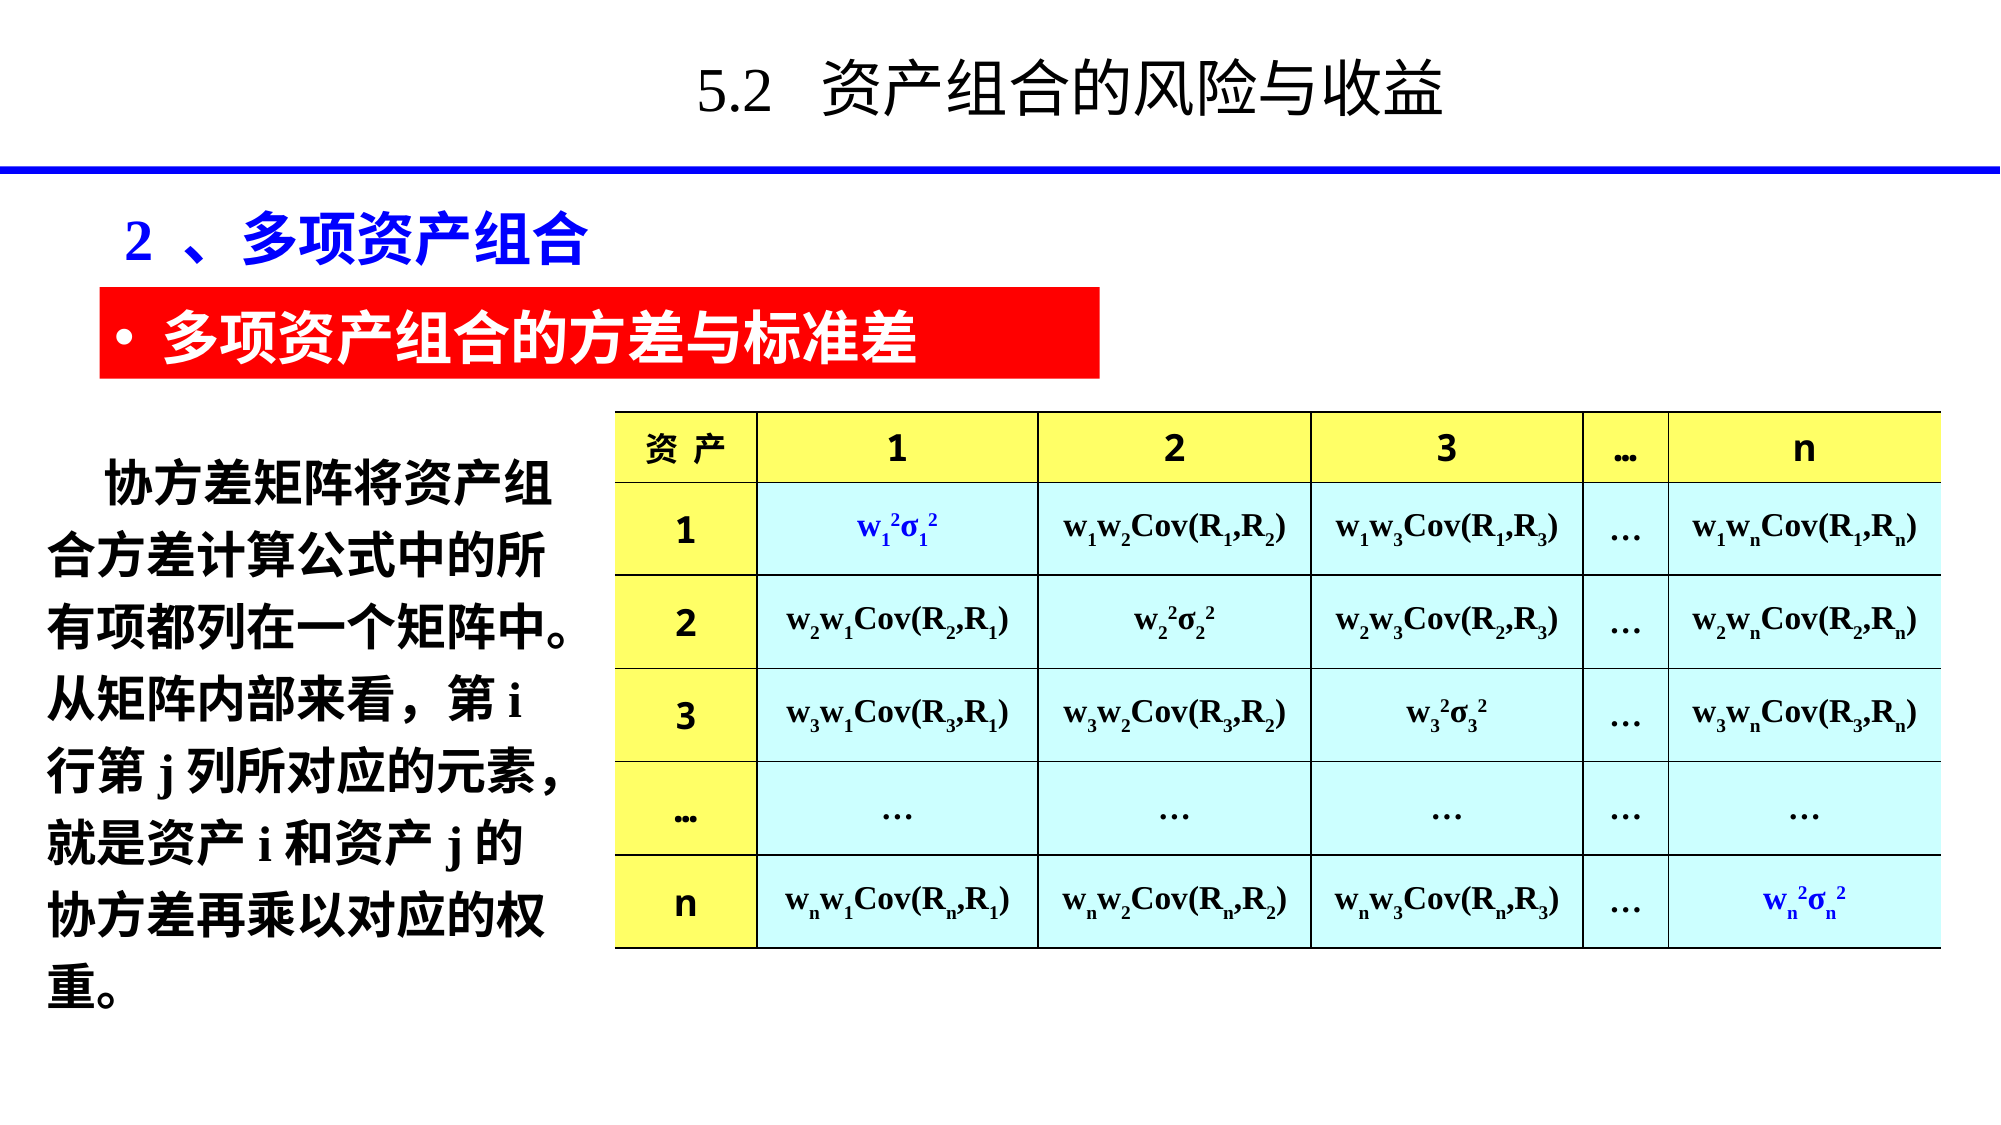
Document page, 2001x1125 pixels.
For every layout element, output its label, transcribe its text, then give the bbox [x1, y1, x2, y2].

table_cell w2wnCov(R2,Rn) [1669, 576, 1941, 668]
table_header … [1584, 413, 1668, 482]
text_box 协方差矩阵将资产组合方差计算公式中的所有项都列在一个矩阵中。从矩阵内部来看，第i行第j列所对应的元素，就是资产i和资产j的协方差再乘以对应的权重。 [31, 432, 582, 1024]
table_cell w2w3Cov(R2,R3) [1312, 576, 1582, 668]
table_cell … [758, 762, 1037, 854]
table_cell … [1584, 669, 1668, 761]
table_cell wn2σn2 [1669, 856, 1941, 947]
table_cell n [615, 856, 756, 947]
table_header 3 [1312, 413, 1582, 482]
table_cell w3wnCov(R3,Rn) [1669, 669, 1941, 761]
text_box 多项资产组合的方差与标准差 [99, 287, 1100, 379]
table_cell w32σ32 [1312, 669, 1582, 761]
table_cell 2 [615, 576, 756, 668]
table_cell … [1584, 576, 1668, 668]
table_header n [1669, 413, 1941, 482]
table_cell w1w3Cov(R1,R3) [1312, 483, 1582, 574]
table_cell 1 [615, 483, 756, 574]
table_cell w1w2Cov(R1,R2) [1039, 483, 1310, 574]
table_cell … [615, 762, 756, 854]
table_cell w2w1Cov(R2,R1) [758, 576, 1037, 668]
table_cell 3 [615, 669, 756, 761]
table_cell w3w1Cov(R3,R1) [758, 669, 1037, 761]
table_cell … [1039, 762, 1310, 854]
table_cell w1wnCov(R1,Rn) [1669, 483, 1941, 574]
table_header 资 产 [615, 413, 756, 482]
table_cell … [1584, 762, 1668, 854]
table_cell w3w2Cov(R3,R2) [1039, 669, 1310, 761]
title 5.2 资产组合的风险与收益 [515, 27, 1626, 145]
table_cell wnw3Cov(Rn,R3) [1312, 856, 1582, 947]
table_cell … [1312, 762, 1582, 854]
table_header 2 [1039, 413, 1310, 482]
list 2 、多项资产组合 [109, 194, 960, 269]
table_cell … [1669, 762, 1941, 854]
table_cell w12σ12 [758, 483, 1037, 574]
table_cell wnw2Cov(Rn,R2) [1039, 856, 1310, 947]
table_header 1 [758, 413, 1037, 482]
table_cell … [1584, 856, 1668, 947]
table_cell … [1584, 483, 1668, 574]
table_cell wnw1Cov(Rn,R1) [758, 856, 1037, 947]
table_cell w22σ22 [1039, 576, 1310, 668]
